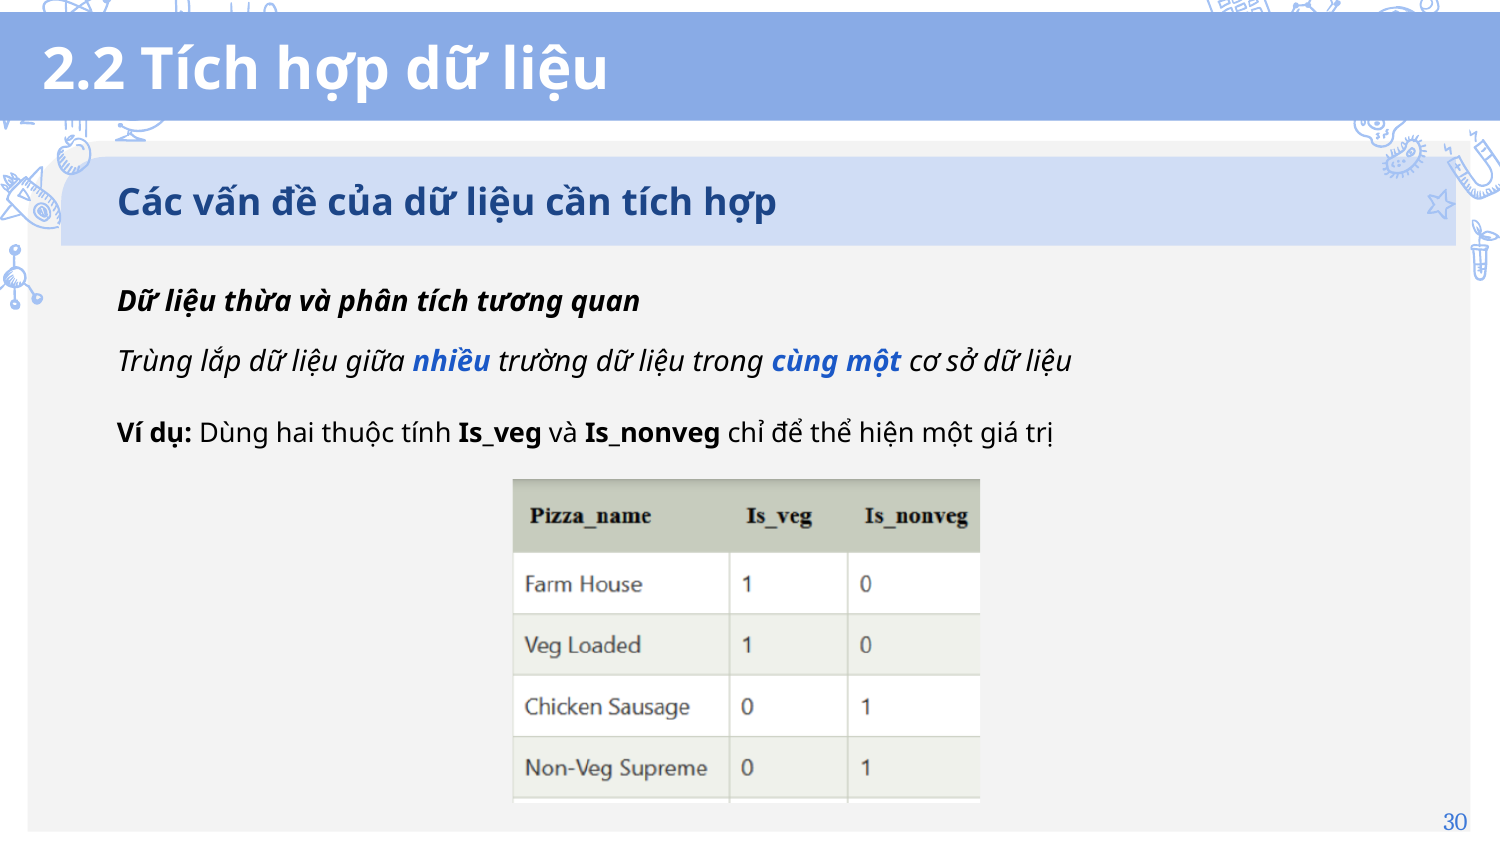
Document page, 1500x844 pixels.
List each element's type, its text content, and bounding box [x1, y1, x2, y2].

text_box Các vấn đề của dữ liệu cần tích hợp [102, 170, 1369, 231]
text_box Trùng lắp dữ liệu giữa nhiều trường dữ liệu trong cùng một cơ sở dữ liệu [102, 335, 1242, 385]
slide_number 30 [1410, 796, 1500, 844]
text_box Ví dụ: Dùng hai thuộc tính Is_veg và Is_nonveg chỉ để thể hiện một giá trị [101, 408, 1155, 456]
picture [512, 478, 981, 803]
title 2.2 Tích hợp dữ liệu [27, 29, 1035, 104]
text_box Dữ liệu thừa và phân tích tương quan [102, 257, 1329, 326]
